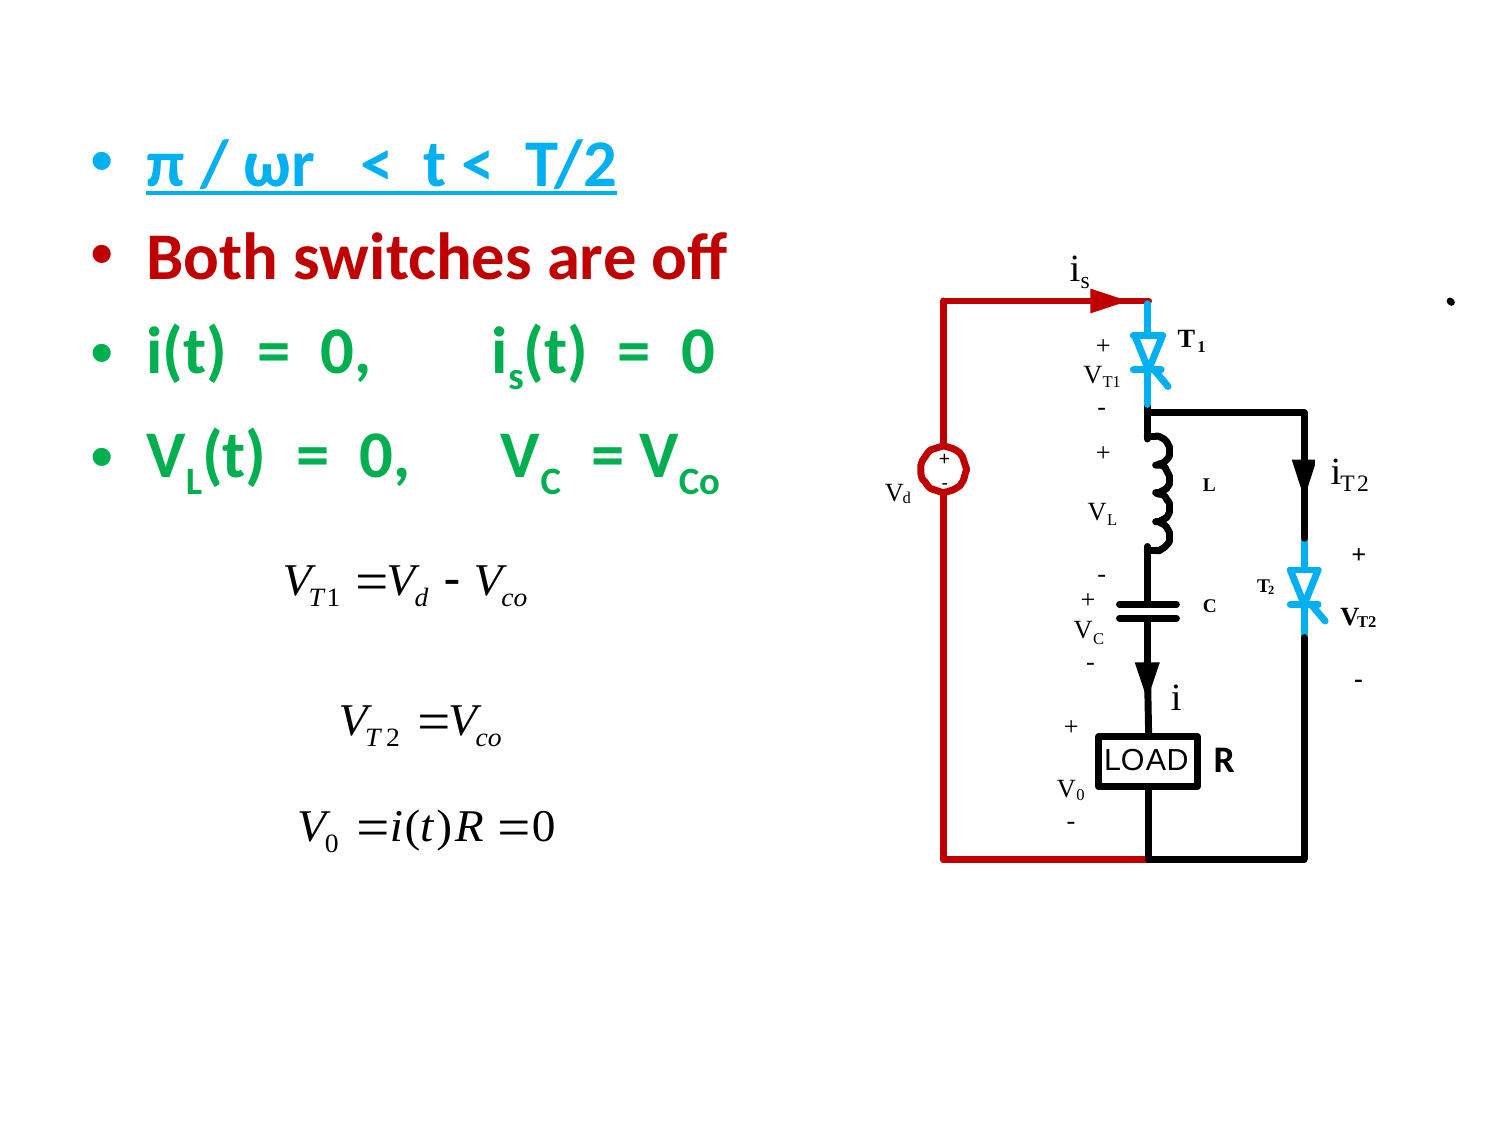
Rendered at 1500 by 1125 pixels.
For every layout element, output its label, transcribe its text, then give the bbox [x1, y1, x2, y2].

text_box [279, 549, 537, 619]
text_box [282, 795, 564, 865]
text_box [335, 689, 510, 759]
list π / ωr < t < T/2 Both switches are off i(t) = 0, is(t) = 0 VL(t) = 0, VC = VCo [75, 112, 1425, 1005]
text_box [874, 237, 1461, 863]
